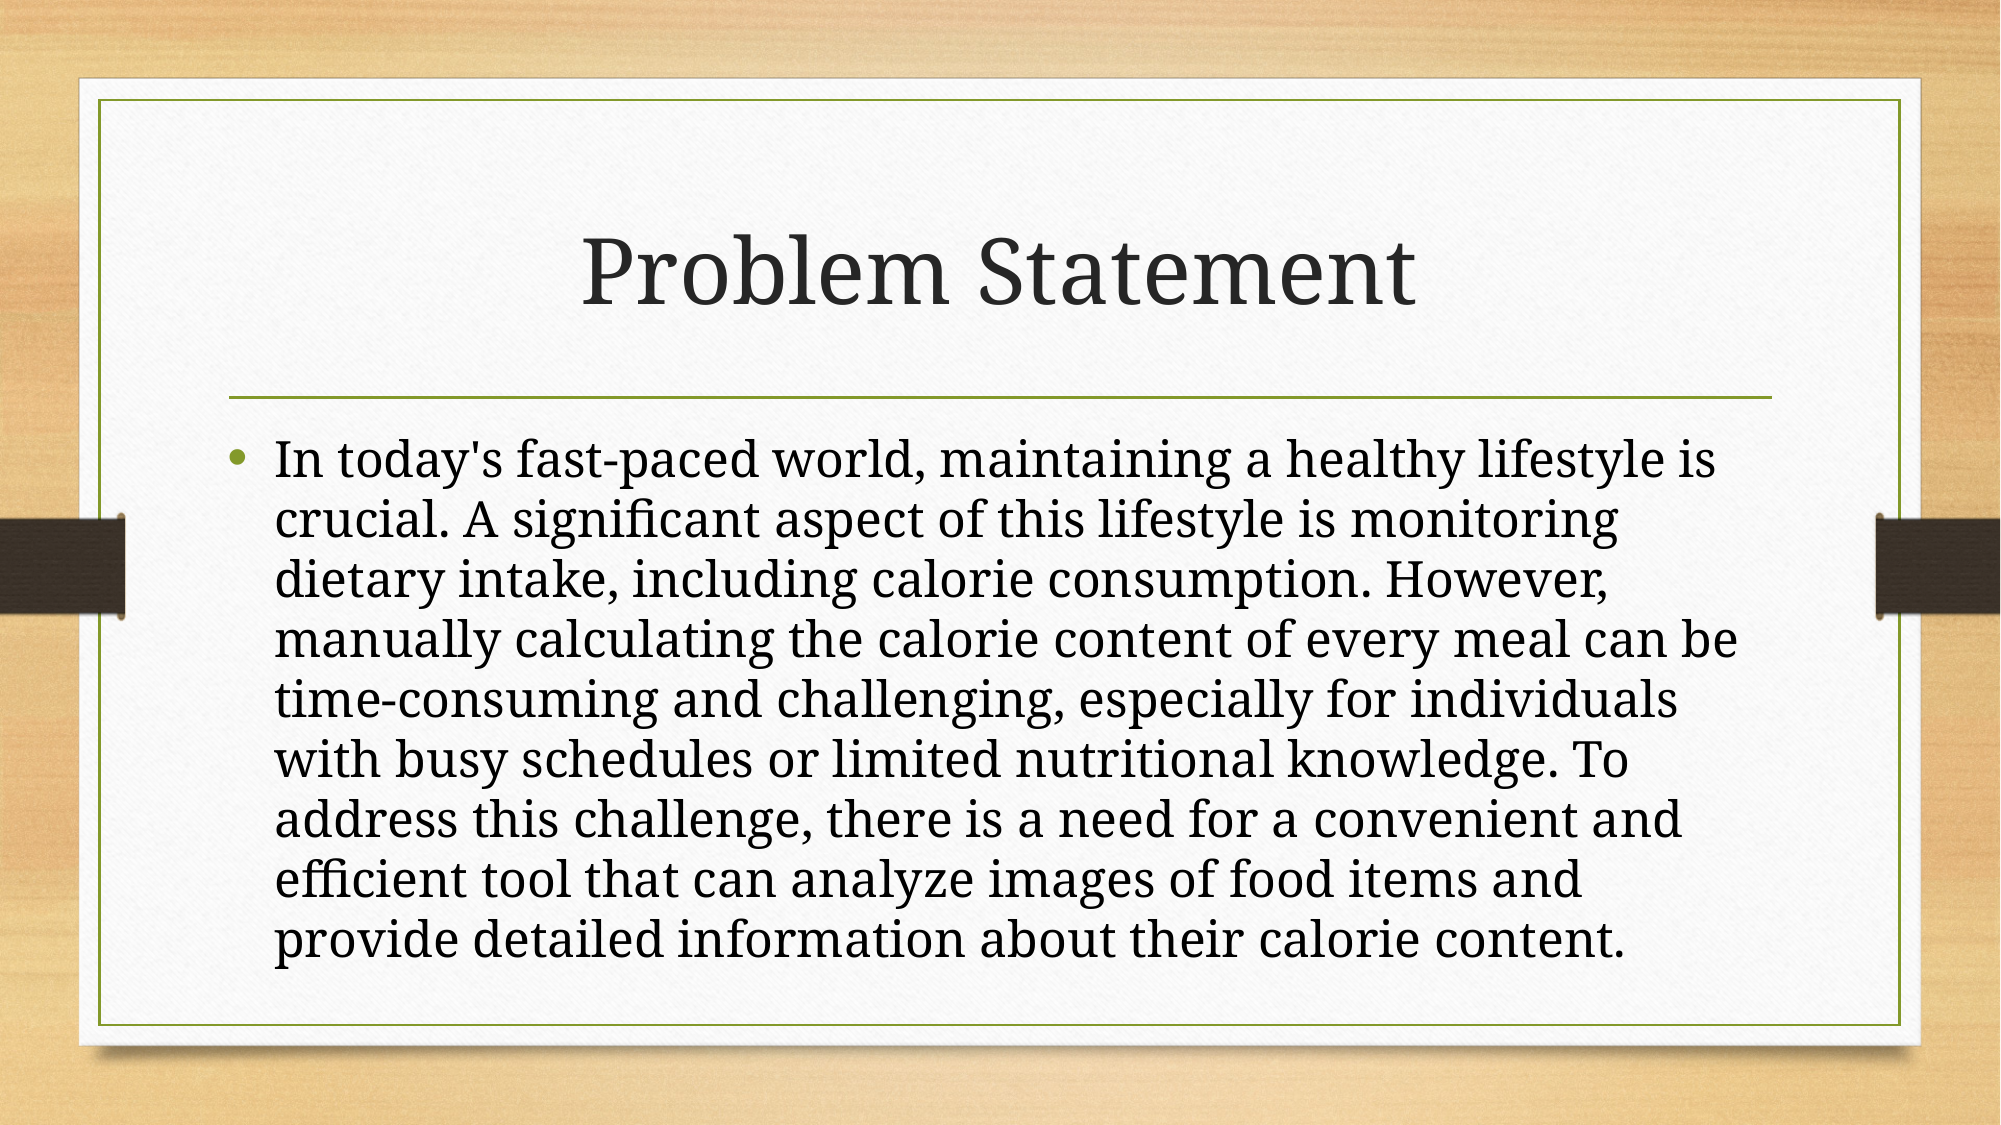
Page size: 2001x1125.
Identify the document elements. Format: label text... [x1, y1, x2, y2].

picture [0, 0, 2001, 1125]
title Problem Statement [212, 161, 1788, 375]
list In today's fast-paced world, maintaining a healthy lifestyle is crucial. A significant aspect of this lifestyle is monitoring dietary intake, including calorie consumption. However, manually calculating the calorie content of every meal can be time-consuming and challenging, especially for individuals with busy schedules or limited nutritional knowledge. To address this challenge, there is a need for a convenient and efficient tool that can analyze images of food items and provide detailed information about their calorie content. [212, 419, 1788, 964]
